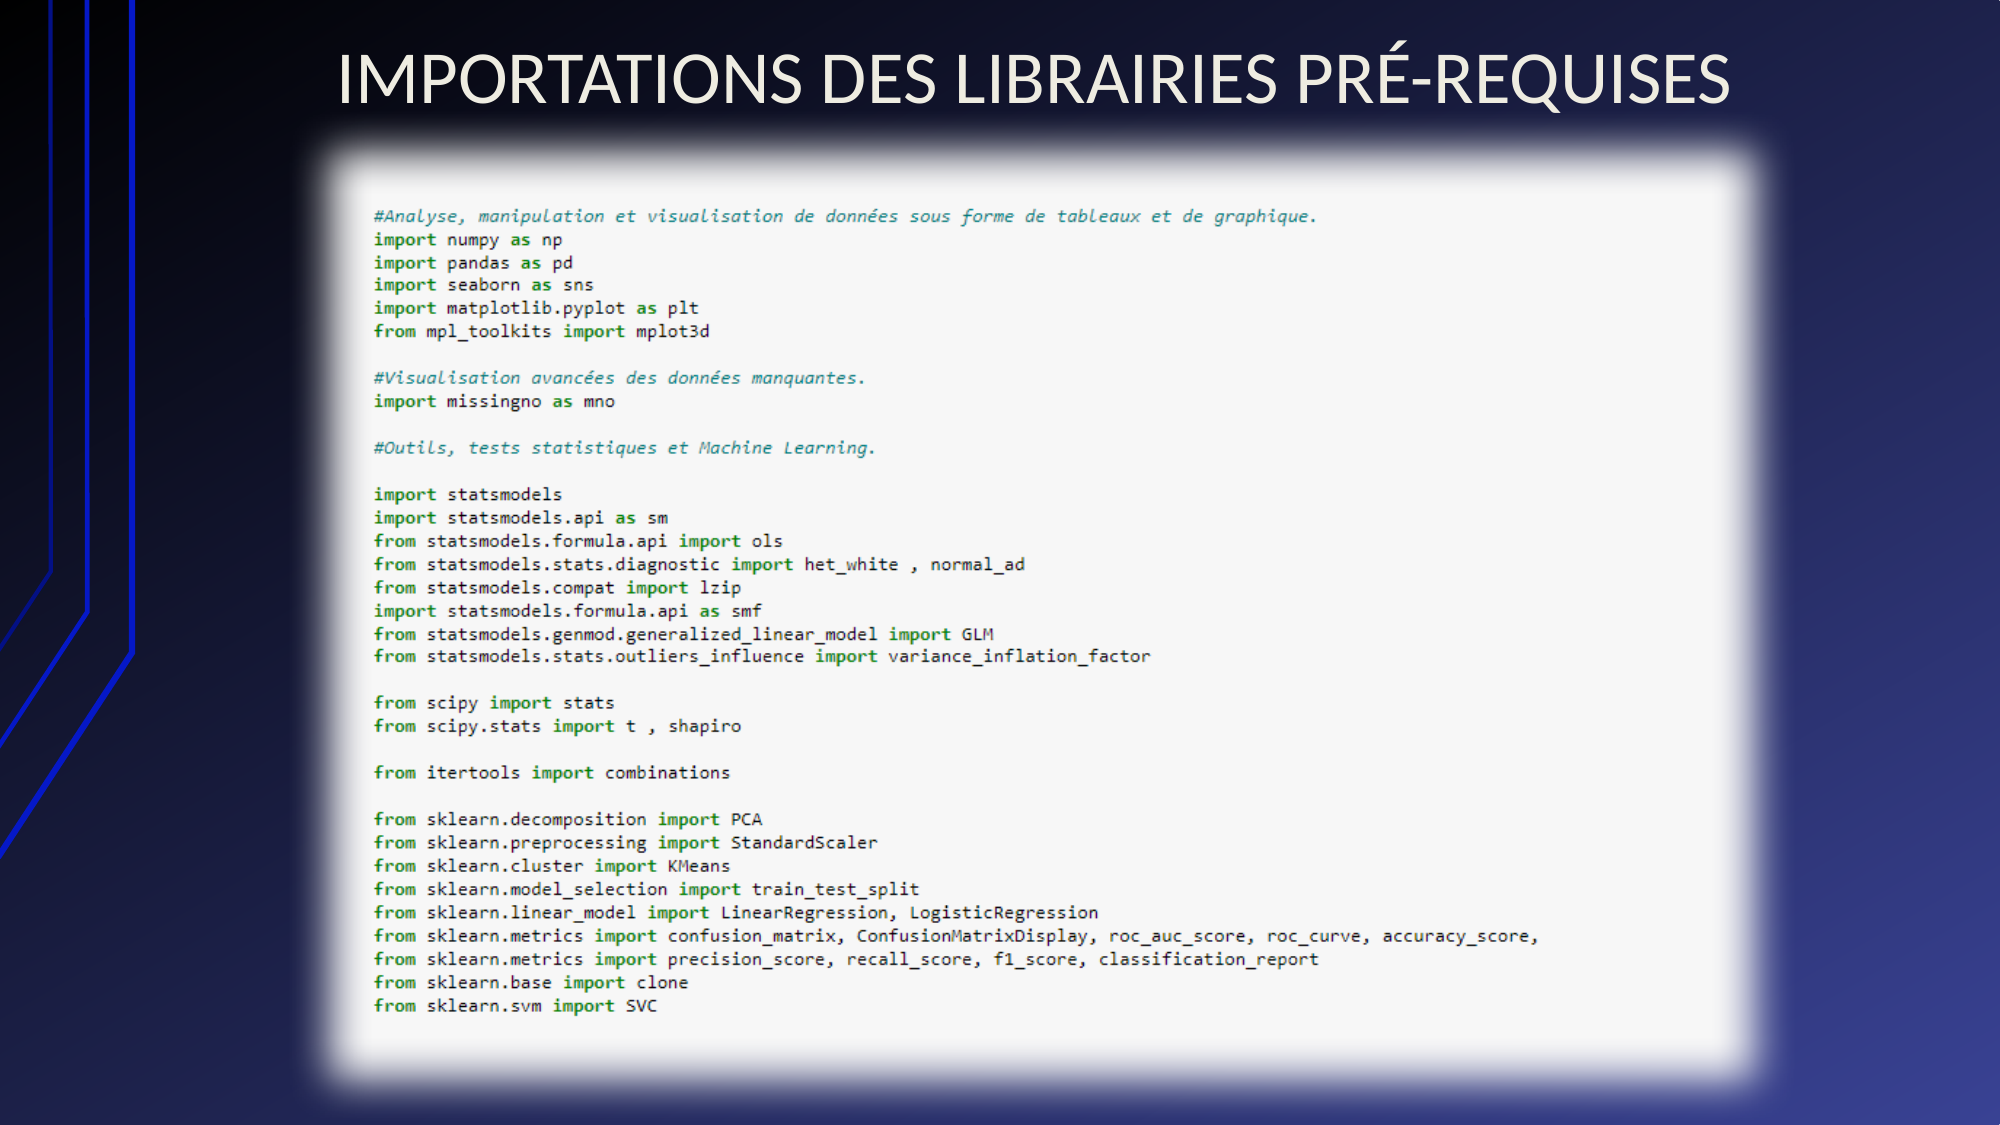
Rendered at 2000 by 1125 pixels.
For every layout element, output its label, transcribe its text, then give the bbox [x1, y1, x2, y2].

picture [373, 195, 1712, 1036]
title IMPORTATIONS DES LIBRAIRIES PRÉ-REQUISES [185, 0, 1885, 130]
